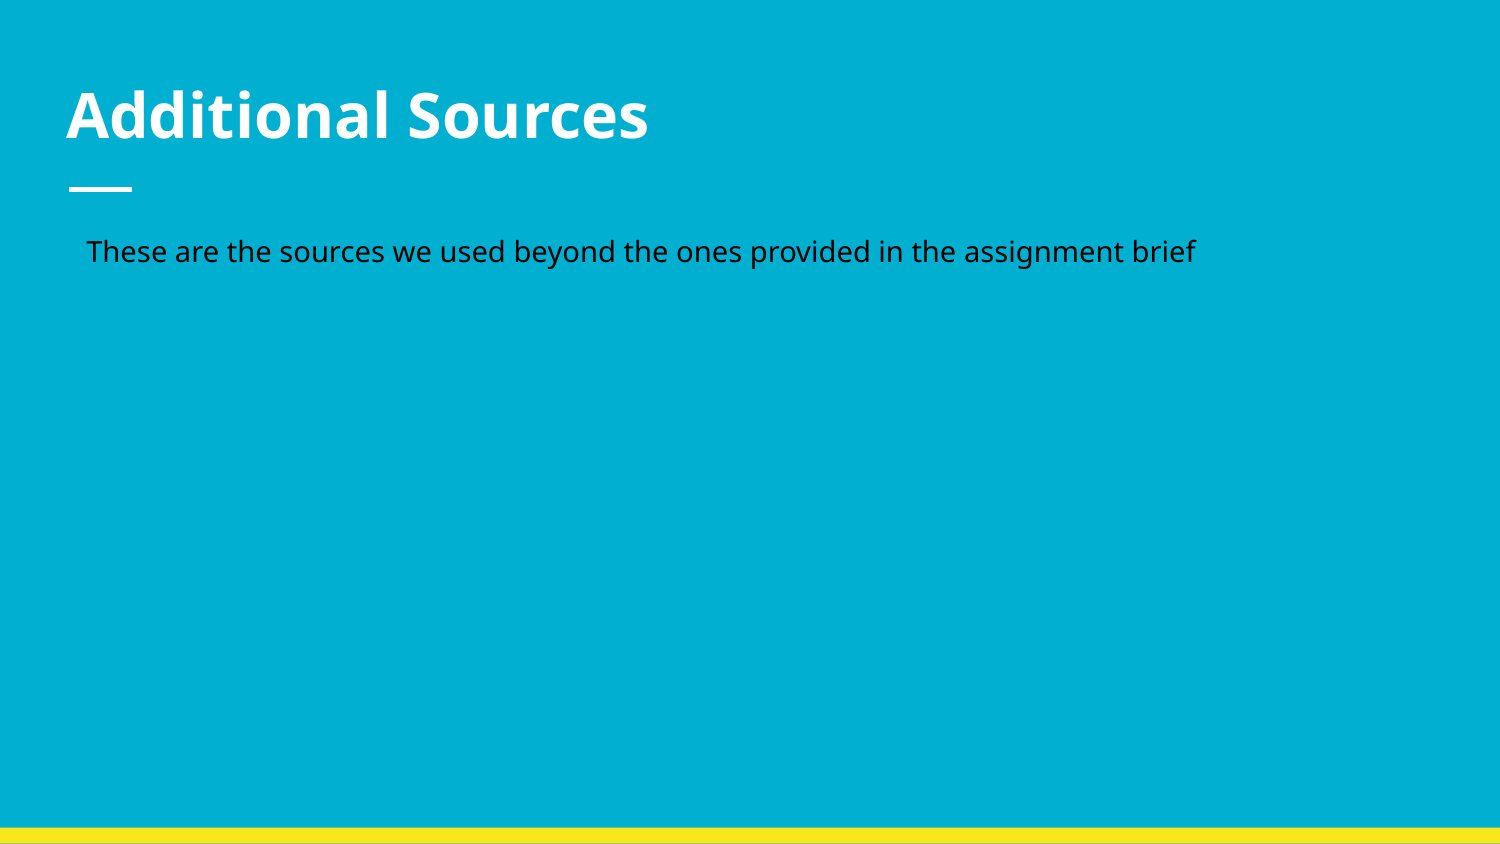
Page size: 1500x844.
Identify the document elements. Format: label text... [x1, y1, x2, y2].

text_box These are the sources we used beyond the ones provided in the assignment brief [71, 218, 1329, 284]
title Additional Sources [51, 61, 1449, 167]
